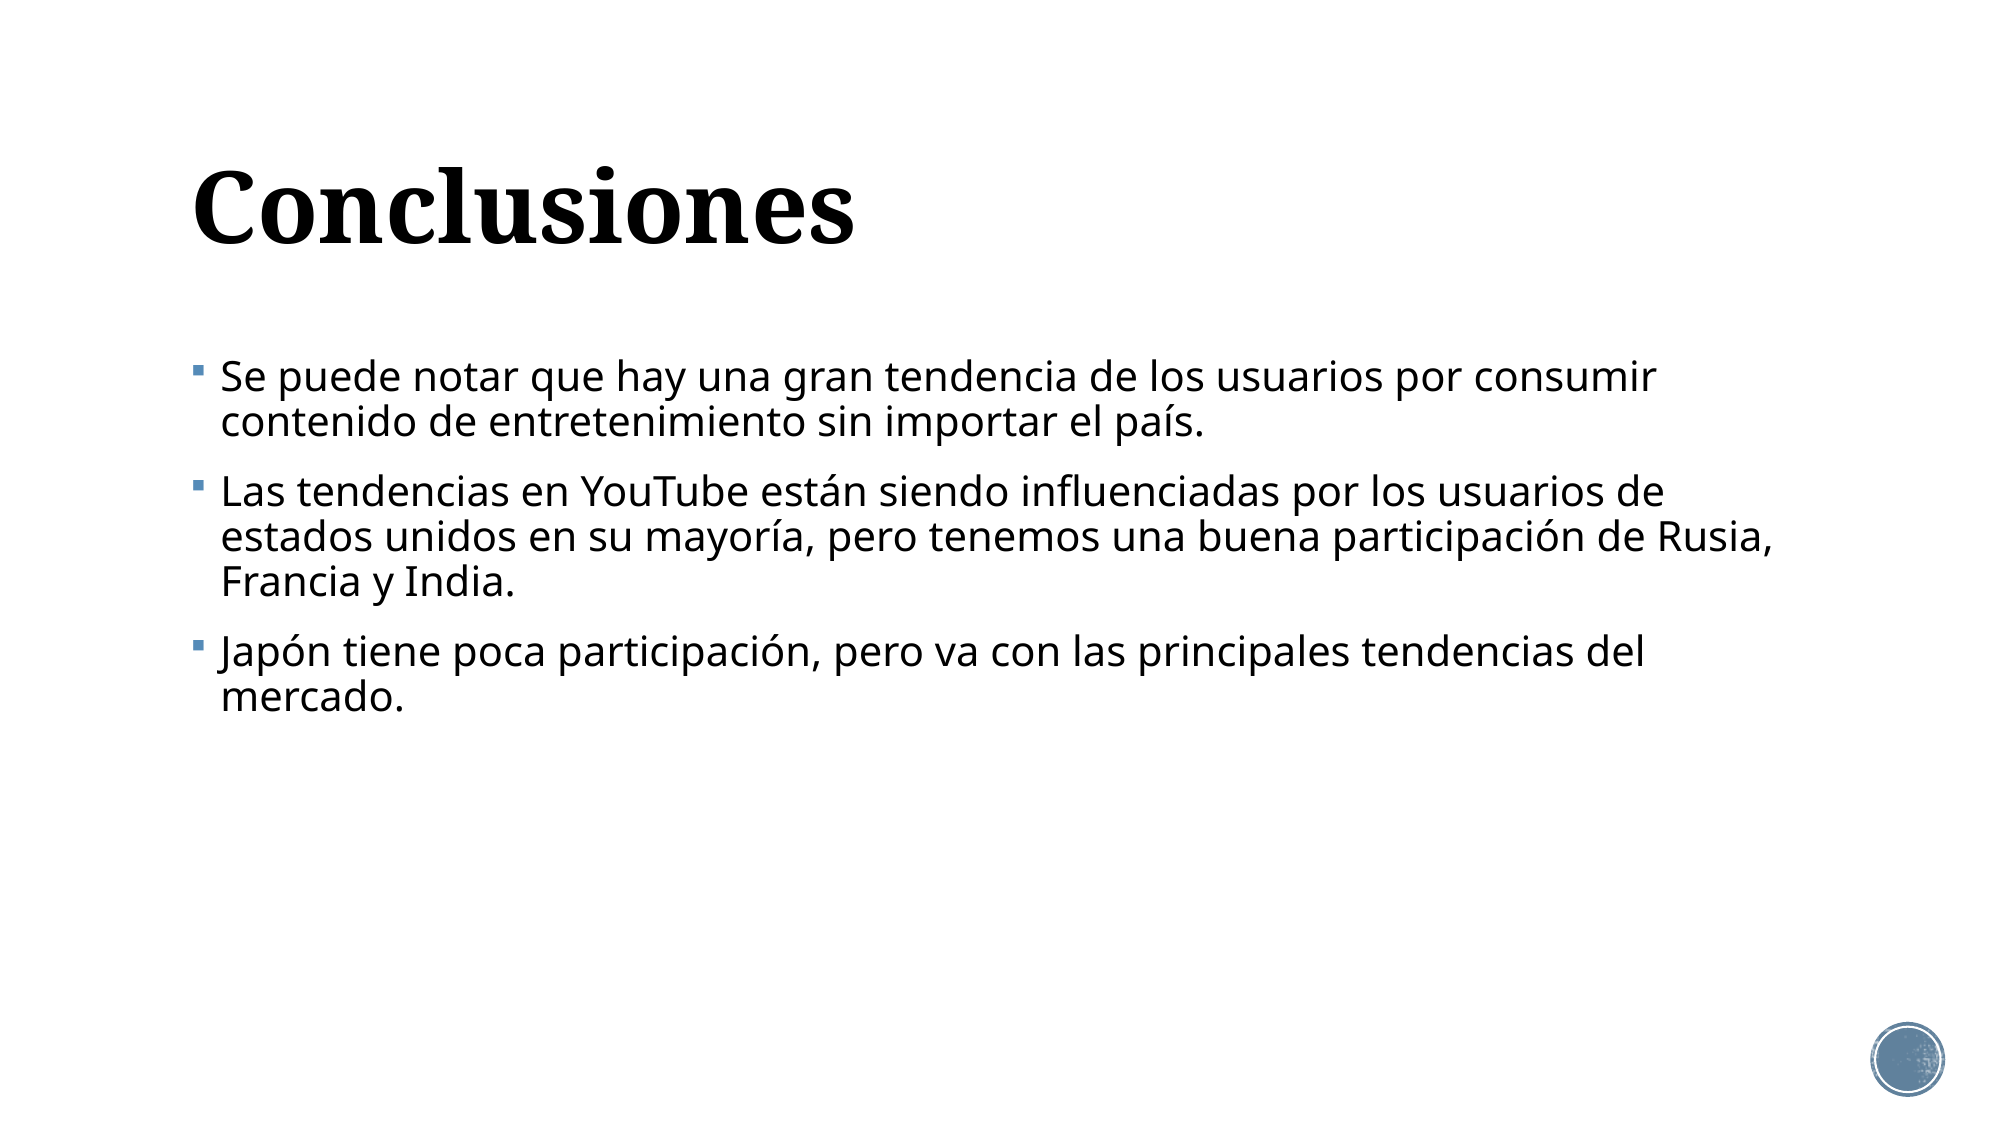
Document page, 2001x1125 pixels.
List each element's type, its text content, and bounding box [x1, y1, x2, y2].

list Se puede notar que hay una gran tendencia de los usuarios por consumir contenido de entretenimiento sin importar el país. Las tendencias en YouTube están siendo influenciadas por los usuarios de estados unidos en su mayoría, pero tenemos una buena participación de Rusia, Francia y India. Japón tiene poca participación, pero va con las principales tendencias del mercado. [175, 348, 1826, 1013]
title Conclusiones [175, 79, 1826, 344]
